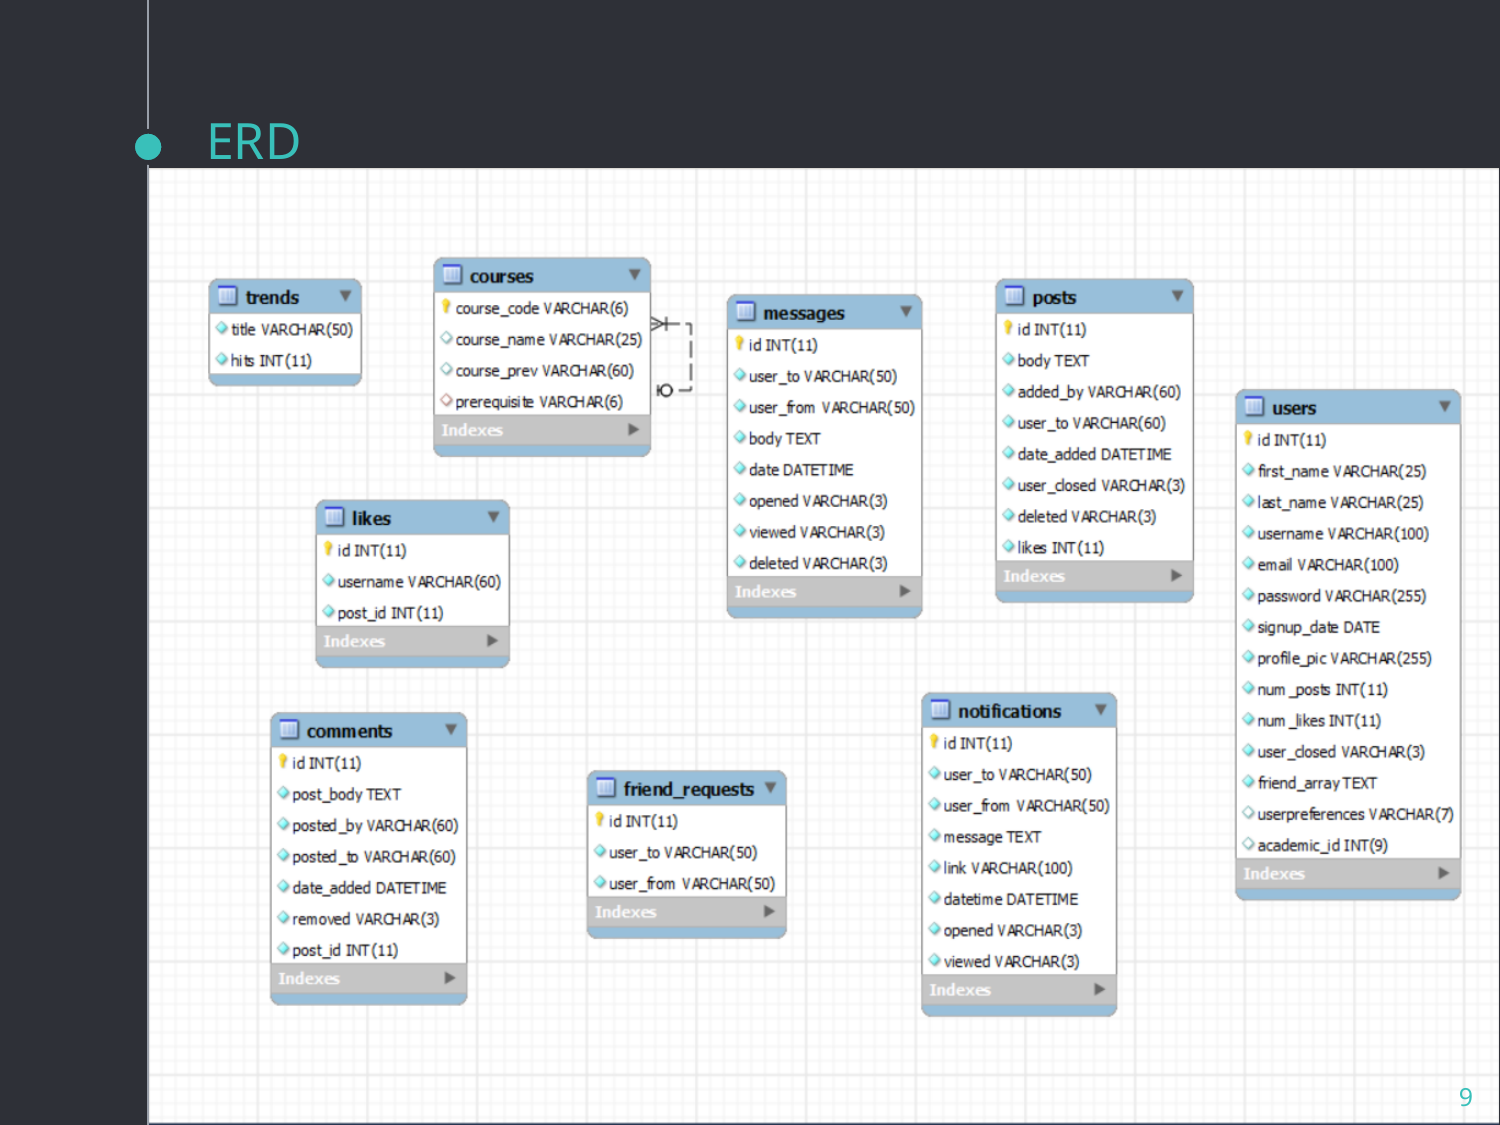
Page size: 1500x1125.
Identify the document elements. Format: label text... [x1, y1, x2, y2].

picture [149, 168, 1499, 1125]
title ERD [191, 109, 1317, 165]
